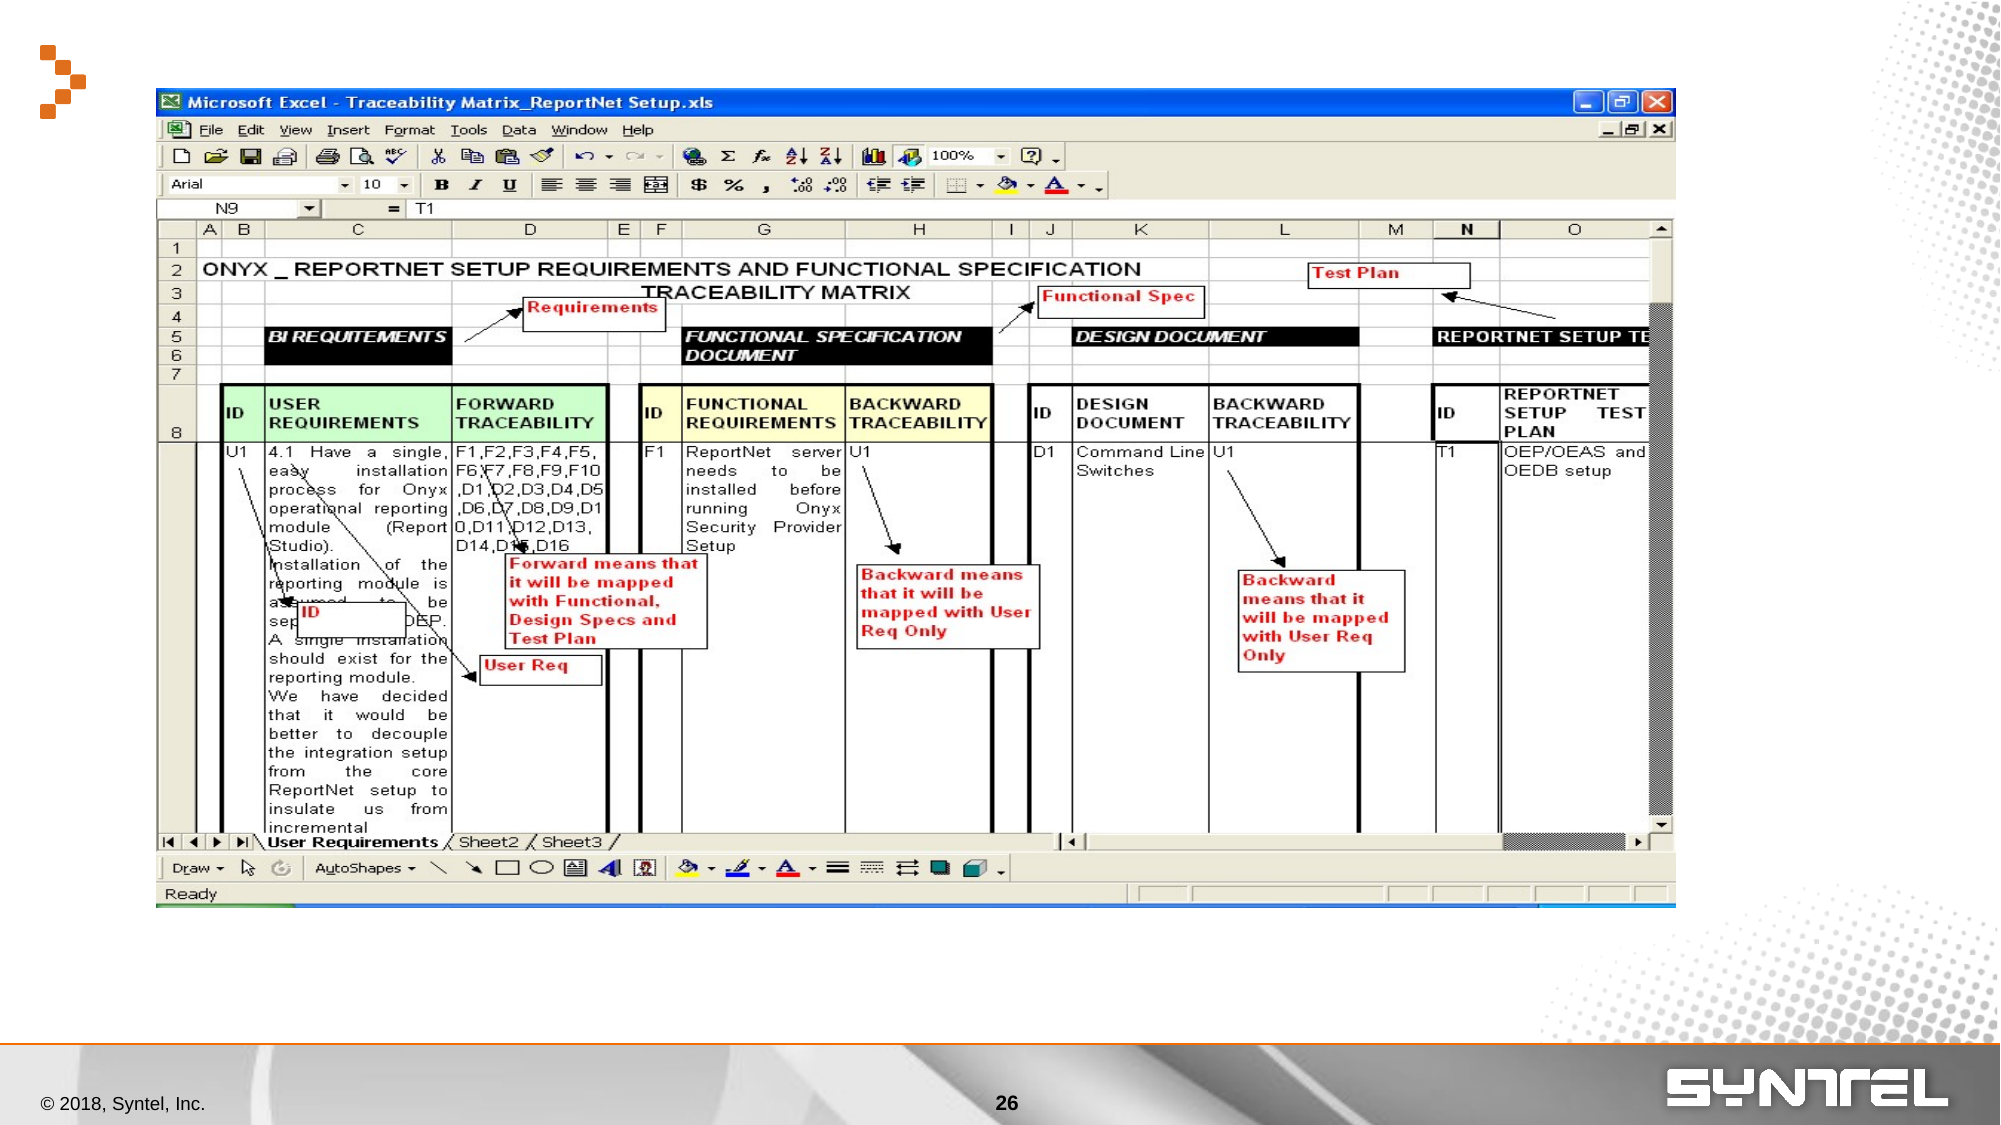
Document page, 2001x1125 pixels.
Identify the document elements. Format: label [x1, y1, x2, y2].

picture [40, 45, 86, 119]
list [155, 87, 1676, 908]
picture [1667, 1069, 1949, 1112]
